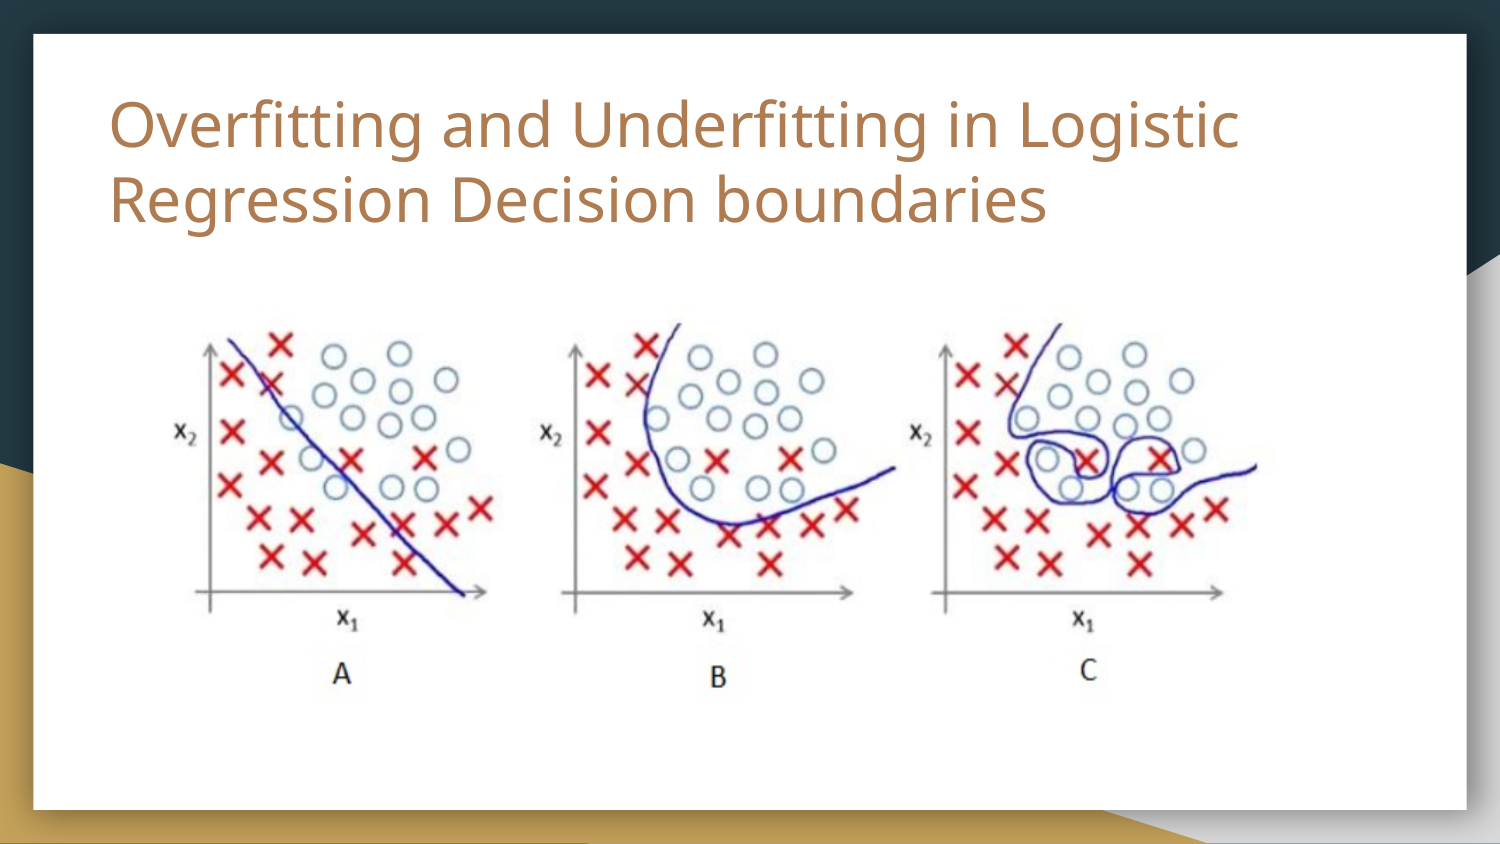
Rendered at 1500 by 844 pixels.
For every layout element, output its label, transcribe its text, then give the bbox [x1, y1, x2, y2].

title Overfitting and Underfitting in Logistic Regression Decision boundaries [93, 69, 1325, 257]
picture [123, 299, 1377, 739]
